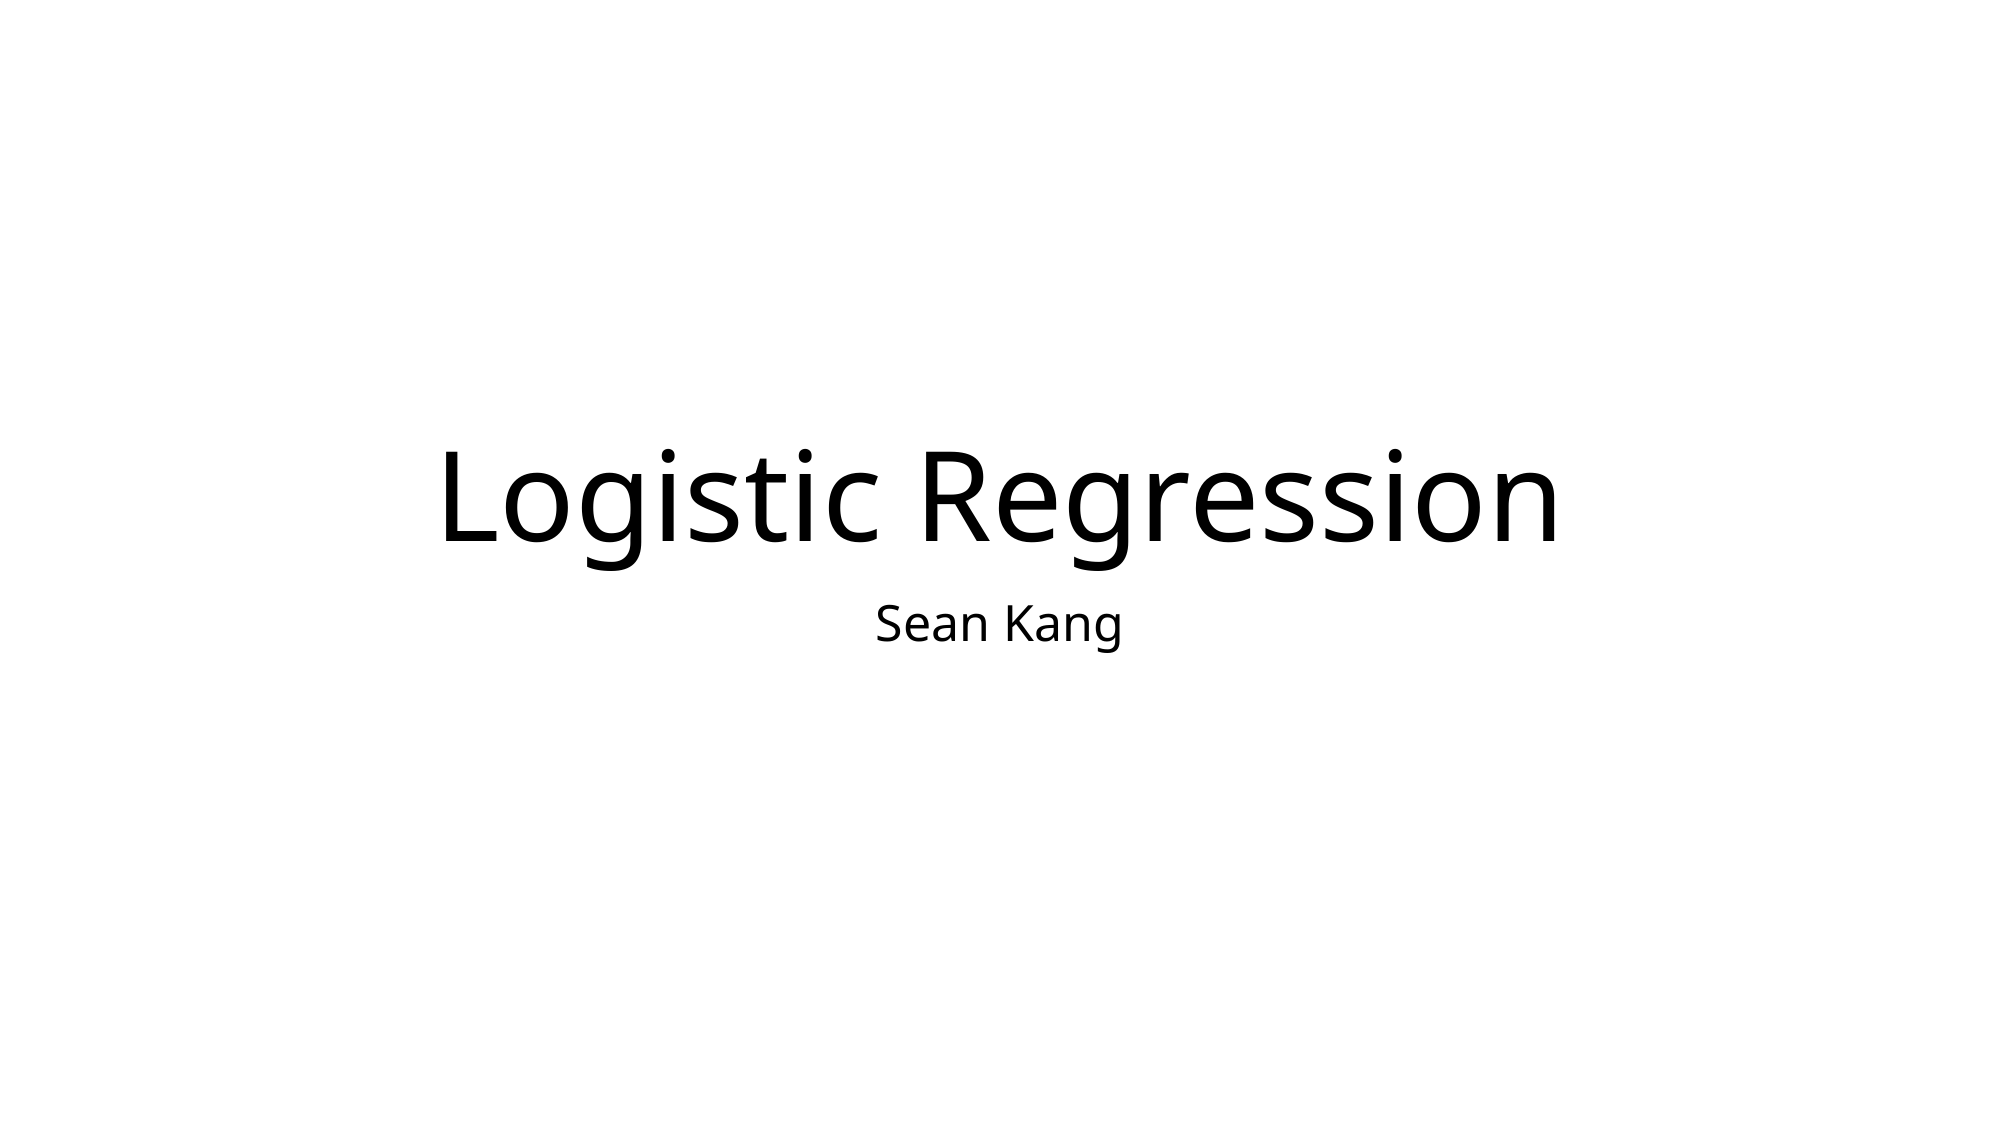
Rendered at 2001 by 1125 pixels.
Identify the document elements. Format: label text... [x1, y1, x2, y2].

title Logistic Regression [249, 184, 1750, 576]
subtitle Sean Kang [249, 590, 1750, 863]
